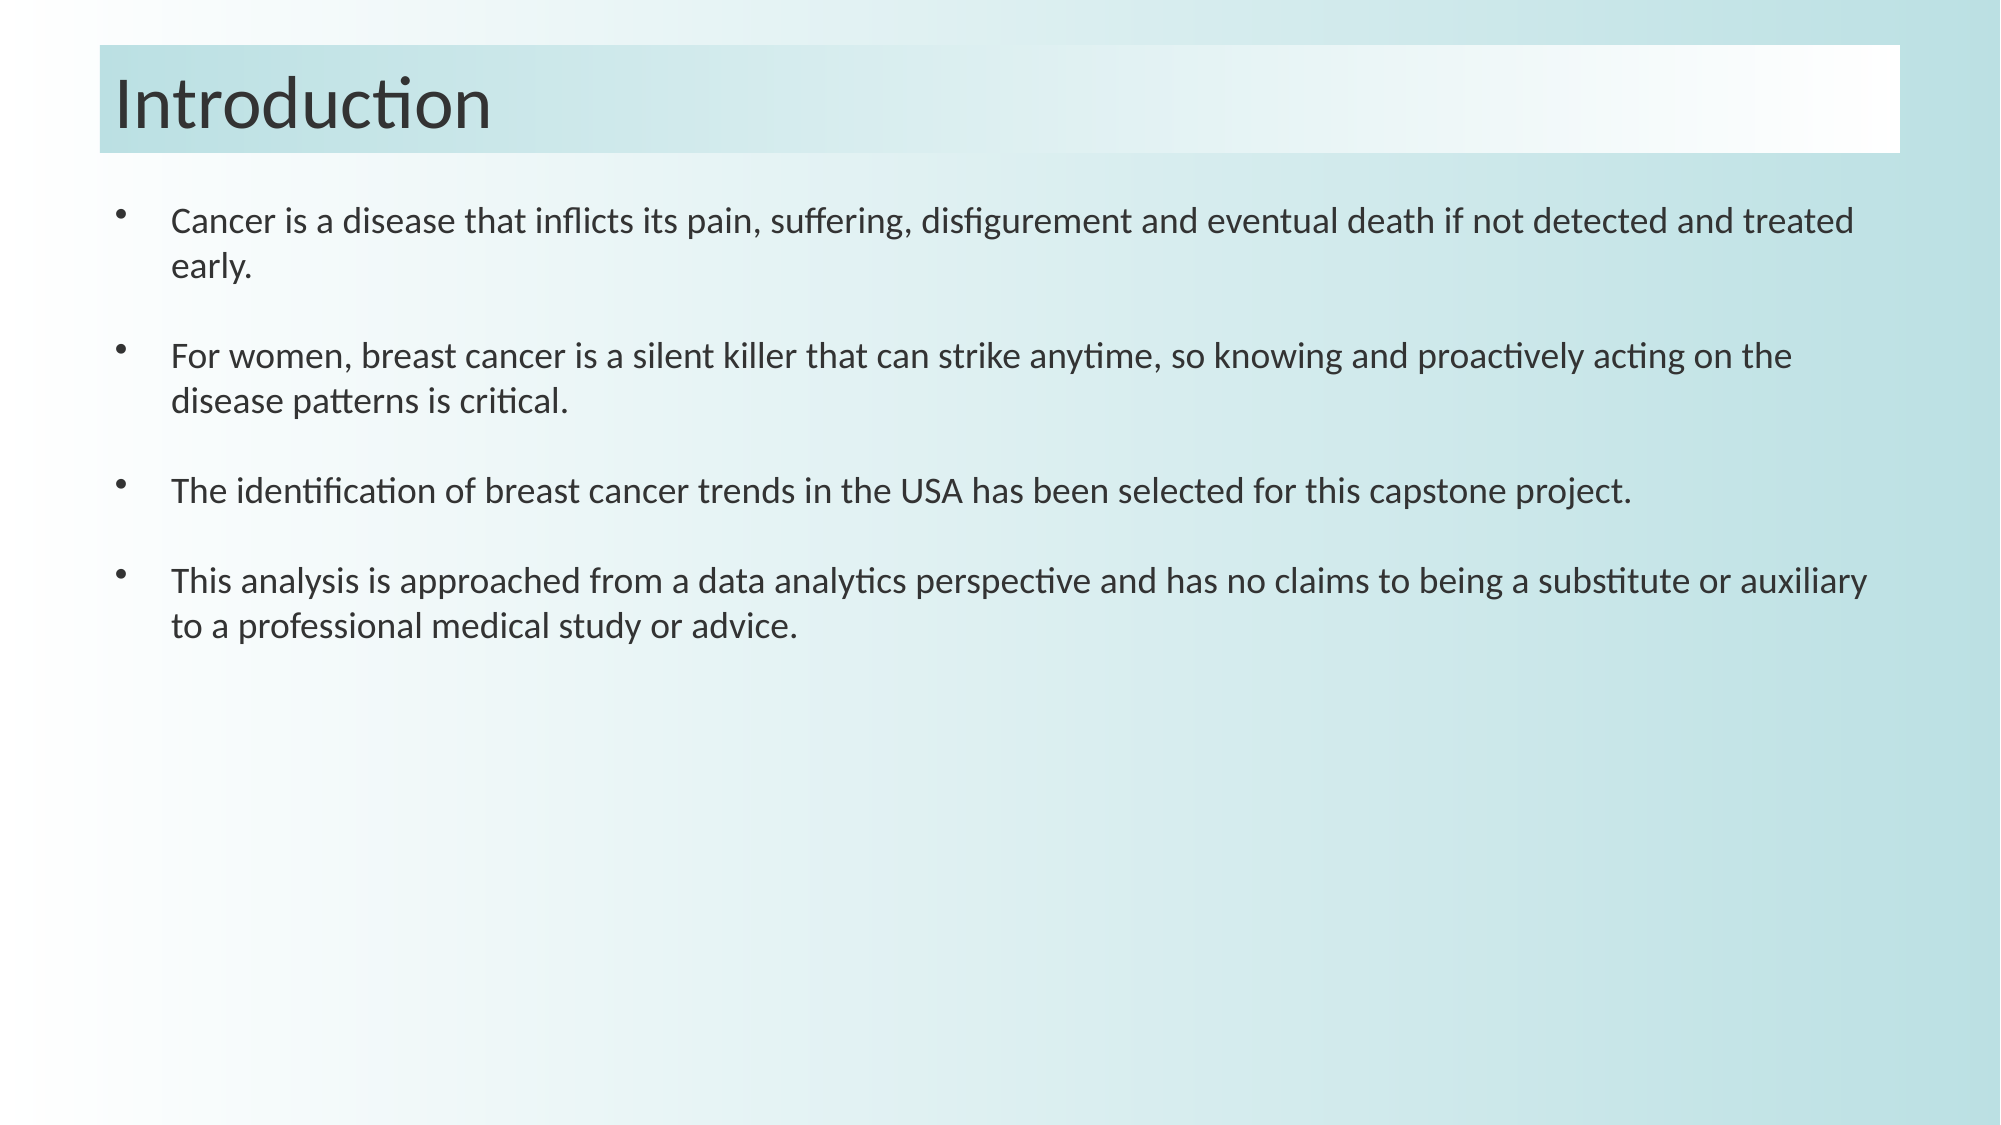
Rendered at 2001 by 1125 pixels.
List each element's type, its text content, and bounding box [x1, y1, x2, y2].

list Cancer is a disease that inflicts its pain, suffering, disfigurement and eventual death if not detected and treated early. For women, breast cancer is a silent killer that can strike anytime, so knowing and proactively acting on the disease patterns is critical. The identification of breast cancer trends in the USA has been selected for this capstone project. This analysis is approached from a data analytics perspective and has no claims to being a substitute or auxiliary to a professional medical study or advice. [99, 188, 1900, 1005]
title Introduction [99, 45, 1900, 153]
